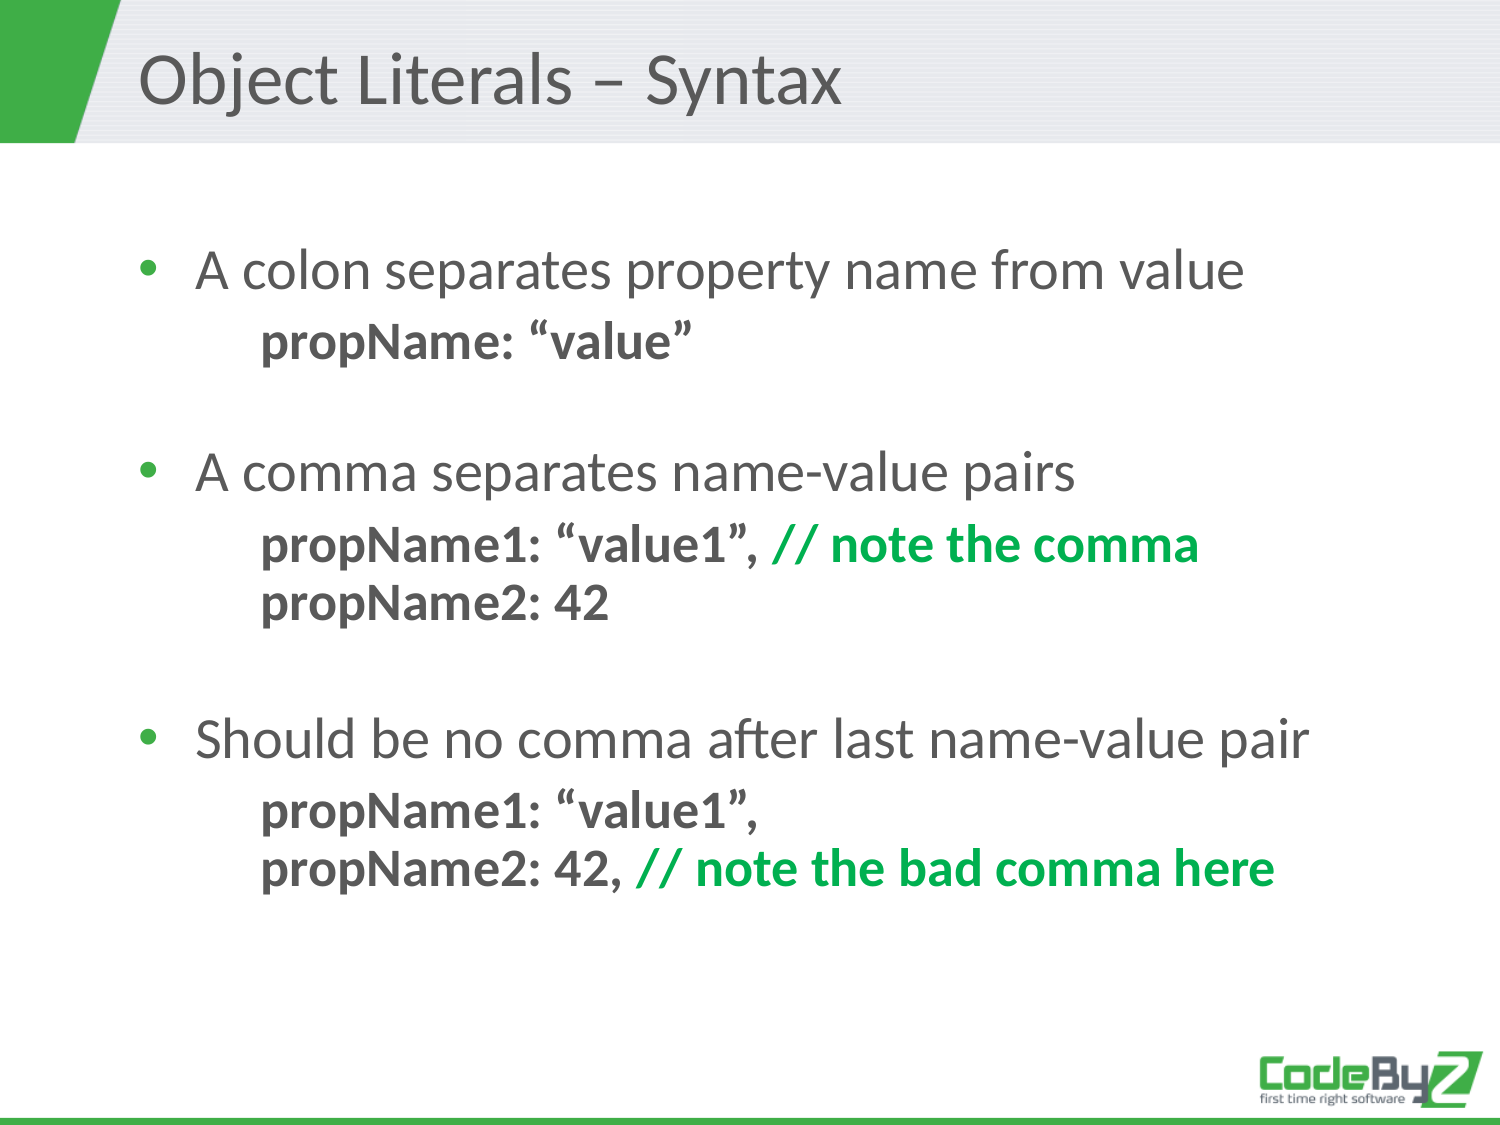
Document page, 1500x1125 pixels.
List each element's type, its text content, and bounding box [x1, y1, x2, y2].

picture [0, 0, 1500, 1117]
list A colon separates property name from value propName: “value” A comma separates name-value pairs propName1: “value1”, // note the comma propName2: 42 Should be no comma after last name-value pair propName1: “value1”, propName2: 42, // note the bad comma here [123, 231, 1425, 975]
title Object Literals – Syntax [123, 0, 1425, 149]
